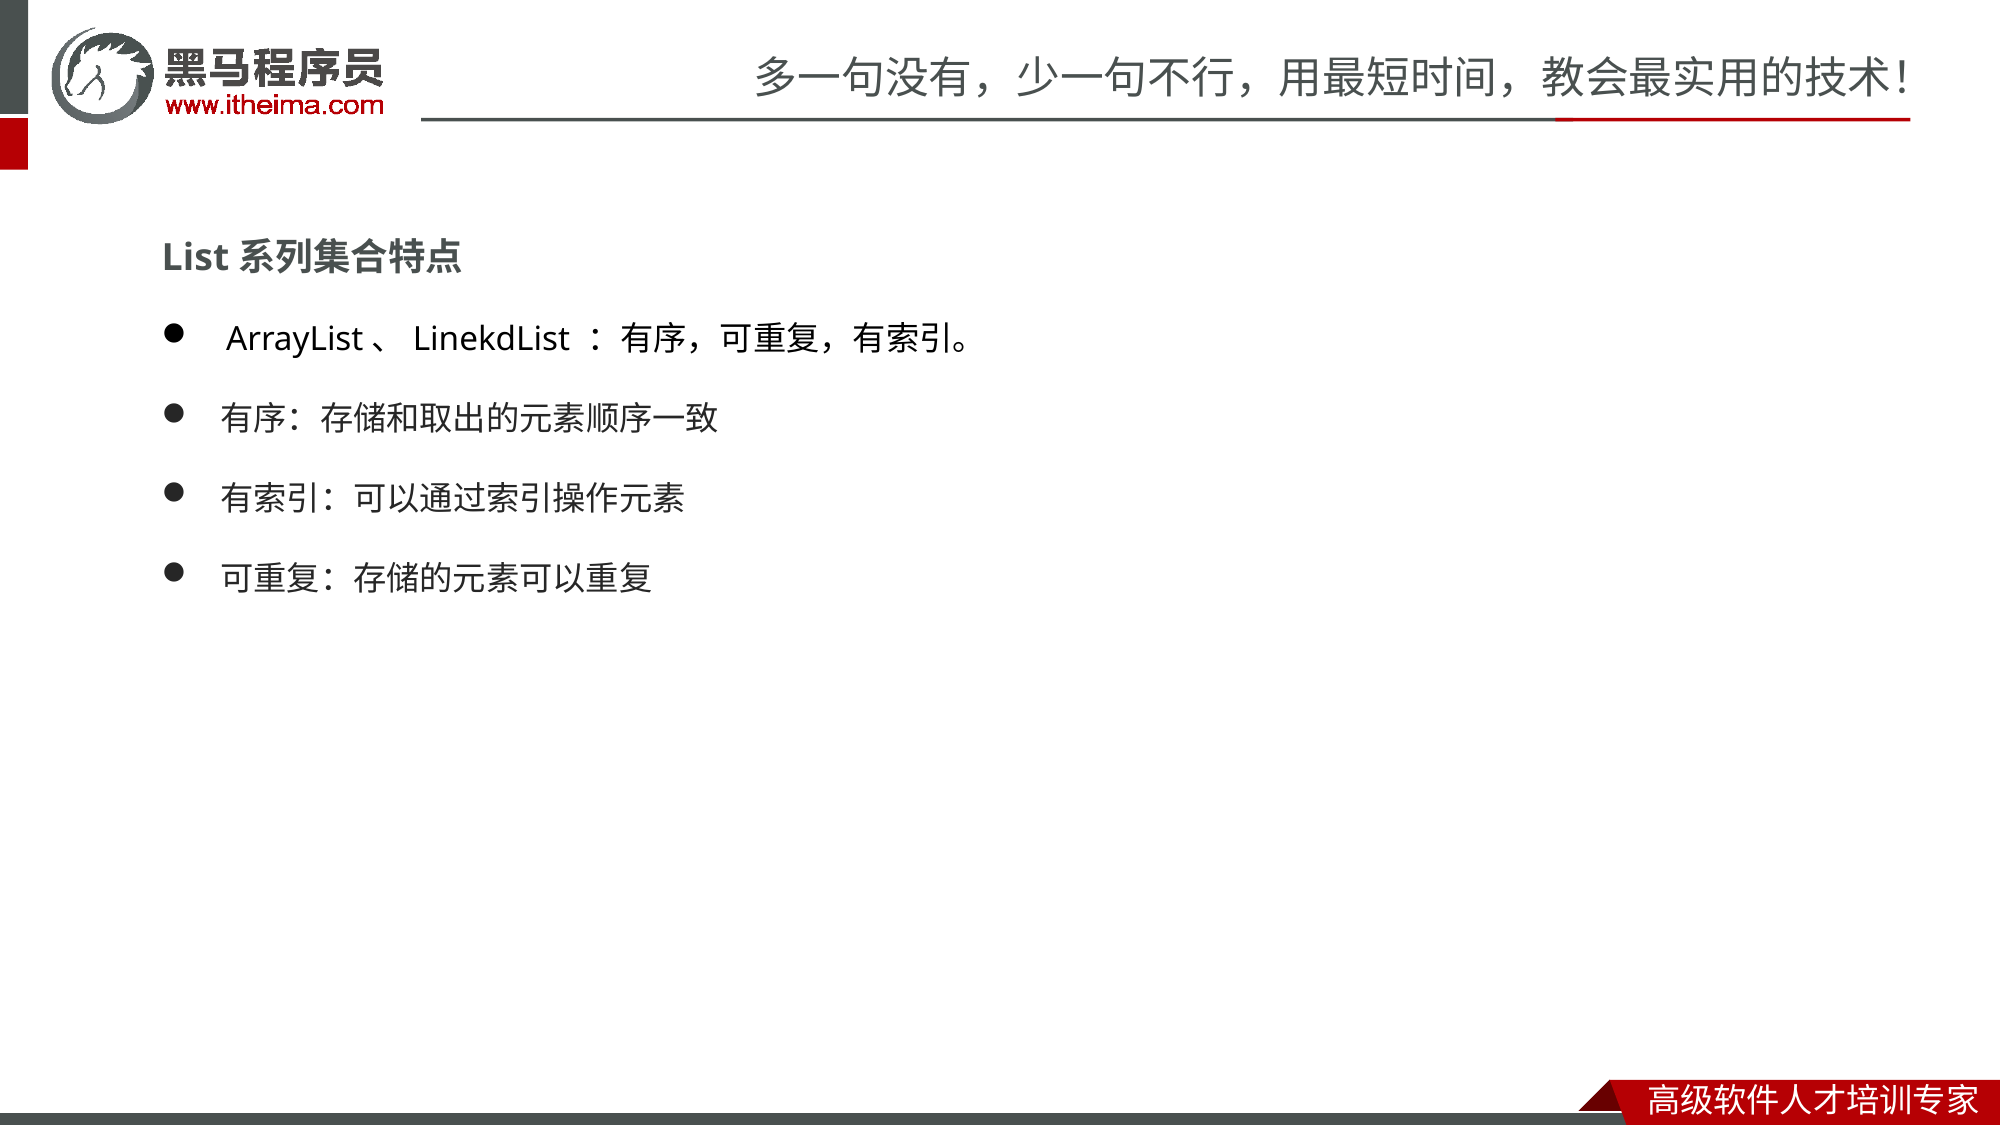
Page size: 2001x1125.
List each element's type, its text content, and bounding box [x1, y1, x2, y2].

text_box List系列集合特点 ArrayList、LinekdList ：有序，可重复，有索引。 有序：存储和取出的元素顺序一致 有索引：可以通过索引操作元素 可重复：存储的元素可以重复 [146, 180, 1916, 605]
picture [50, 26, 384, 125]
